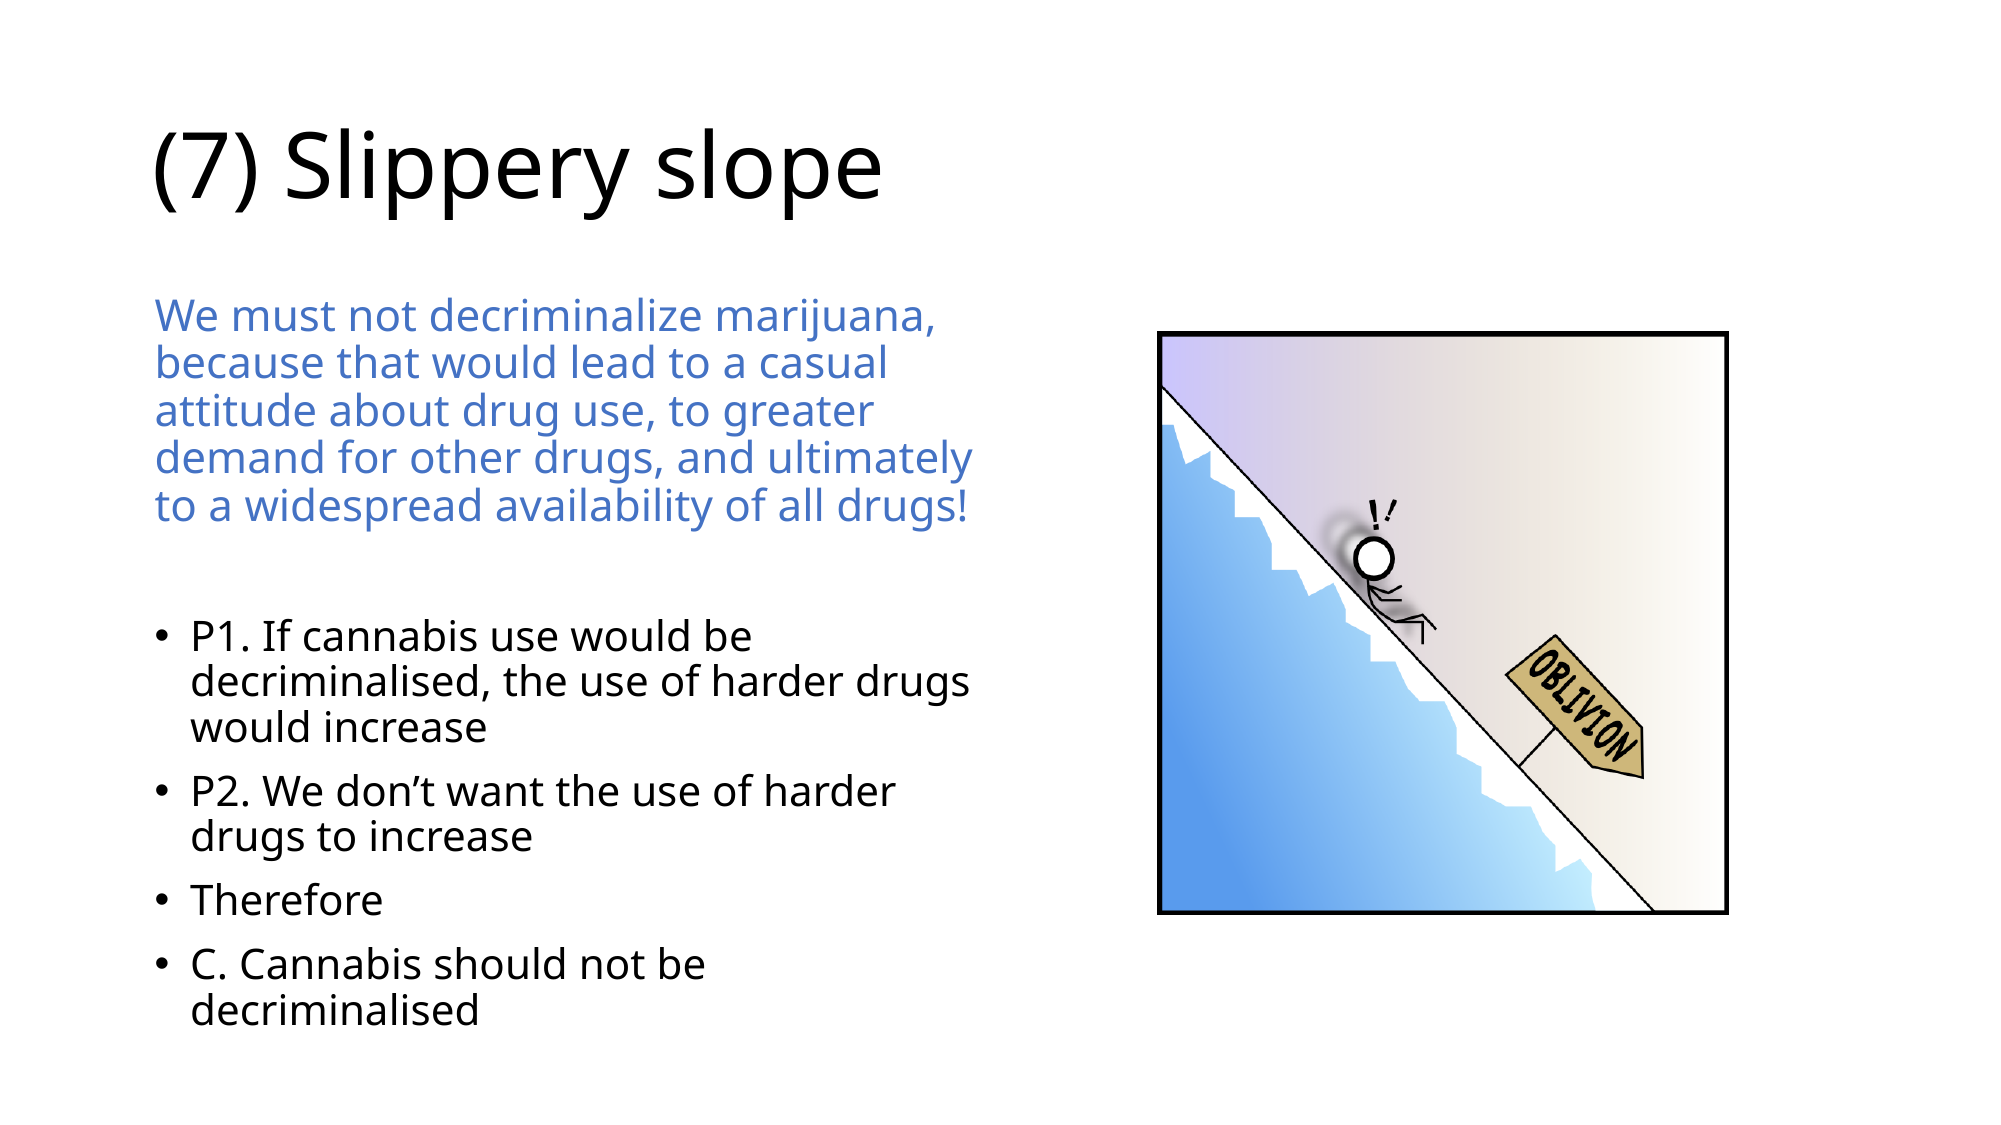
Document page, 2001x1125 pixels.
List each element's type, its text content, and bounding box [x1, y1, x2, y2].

title (7) Slippery slope [137, 59, 1863, 278]
picture [1157, 331, 1729, 915]
list We must not decriminalize marijuana, because that would lead to a casual attitude about drug use, to greater demand for other drugs, and ultimately to a widespread availability of all drugs! P1. If cannabis use would be decriminalised, the use of harder drugs would increase P2. We don’t want the use of harder drugs to increase Therefore C. Cannabis should not be decriminalised [139, 285, 1000, 1052]
